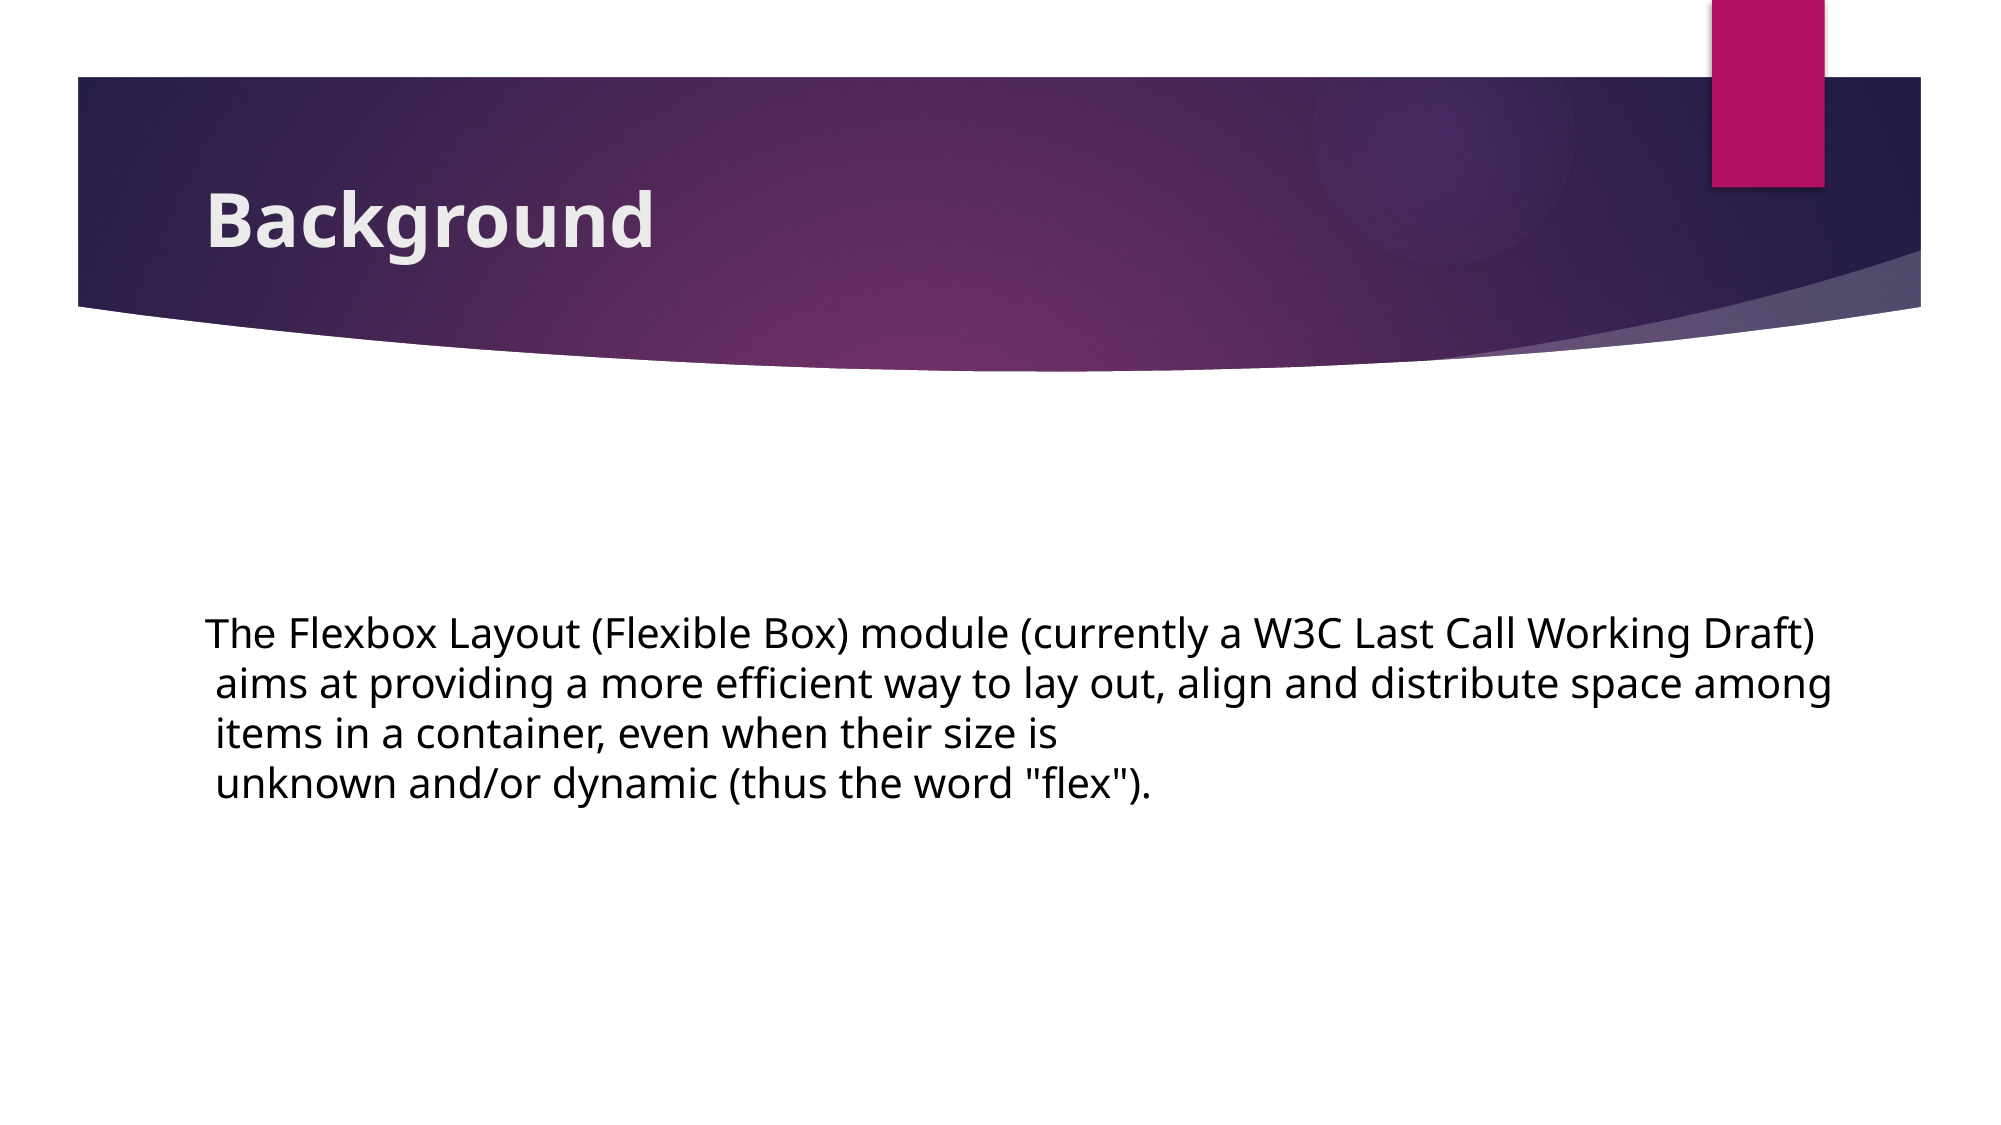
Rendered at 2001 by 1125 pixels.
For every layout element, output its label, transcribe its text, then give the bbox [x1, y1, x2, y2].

list The Flexbox Layout (Flexible Box) module (currently a W3C Last Call Working Draft) aims at providing a more efficient way to lay out, align and distribute space among items in a container, even when their size is unknown and/or dynamic (thus the word "flex"). [189, 380, 1935, 1034]
title Background [189, 159, 1627, 276]
